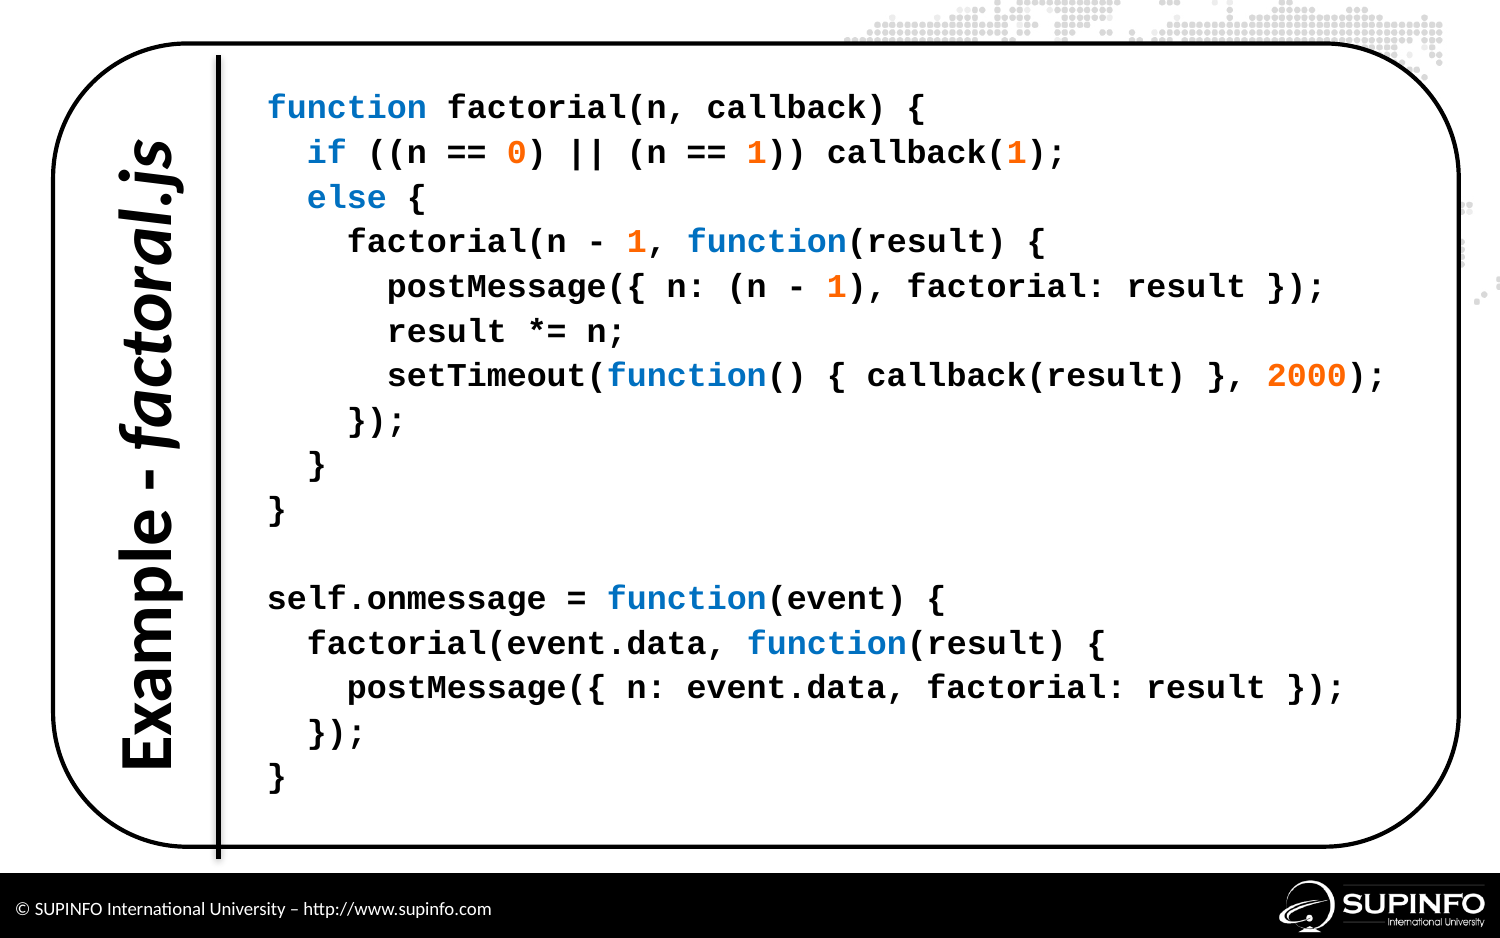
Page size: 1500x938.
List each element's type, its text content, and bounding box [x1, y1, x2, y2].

picture [1269, 870, 1494, 938]
picture [844, 0, 1500, 327]
text_box Example - factoral.js [100, 79, 184, 788]
text_box function factorial(n, callback) { if ((n == 0) || (n == 1)) callback(1); else { factorial(n - 1, function(result) { postMessage({ n: (n - 1), factorial: result }); result *= n; setTimeout(function() { callback(result) }, 2000); }); } } self.onmessage = function(event) { factorial(event.data, function(result) { postMessage({ n: event.data, factorial: result }); }); } [50, 41, 1461, 849]
